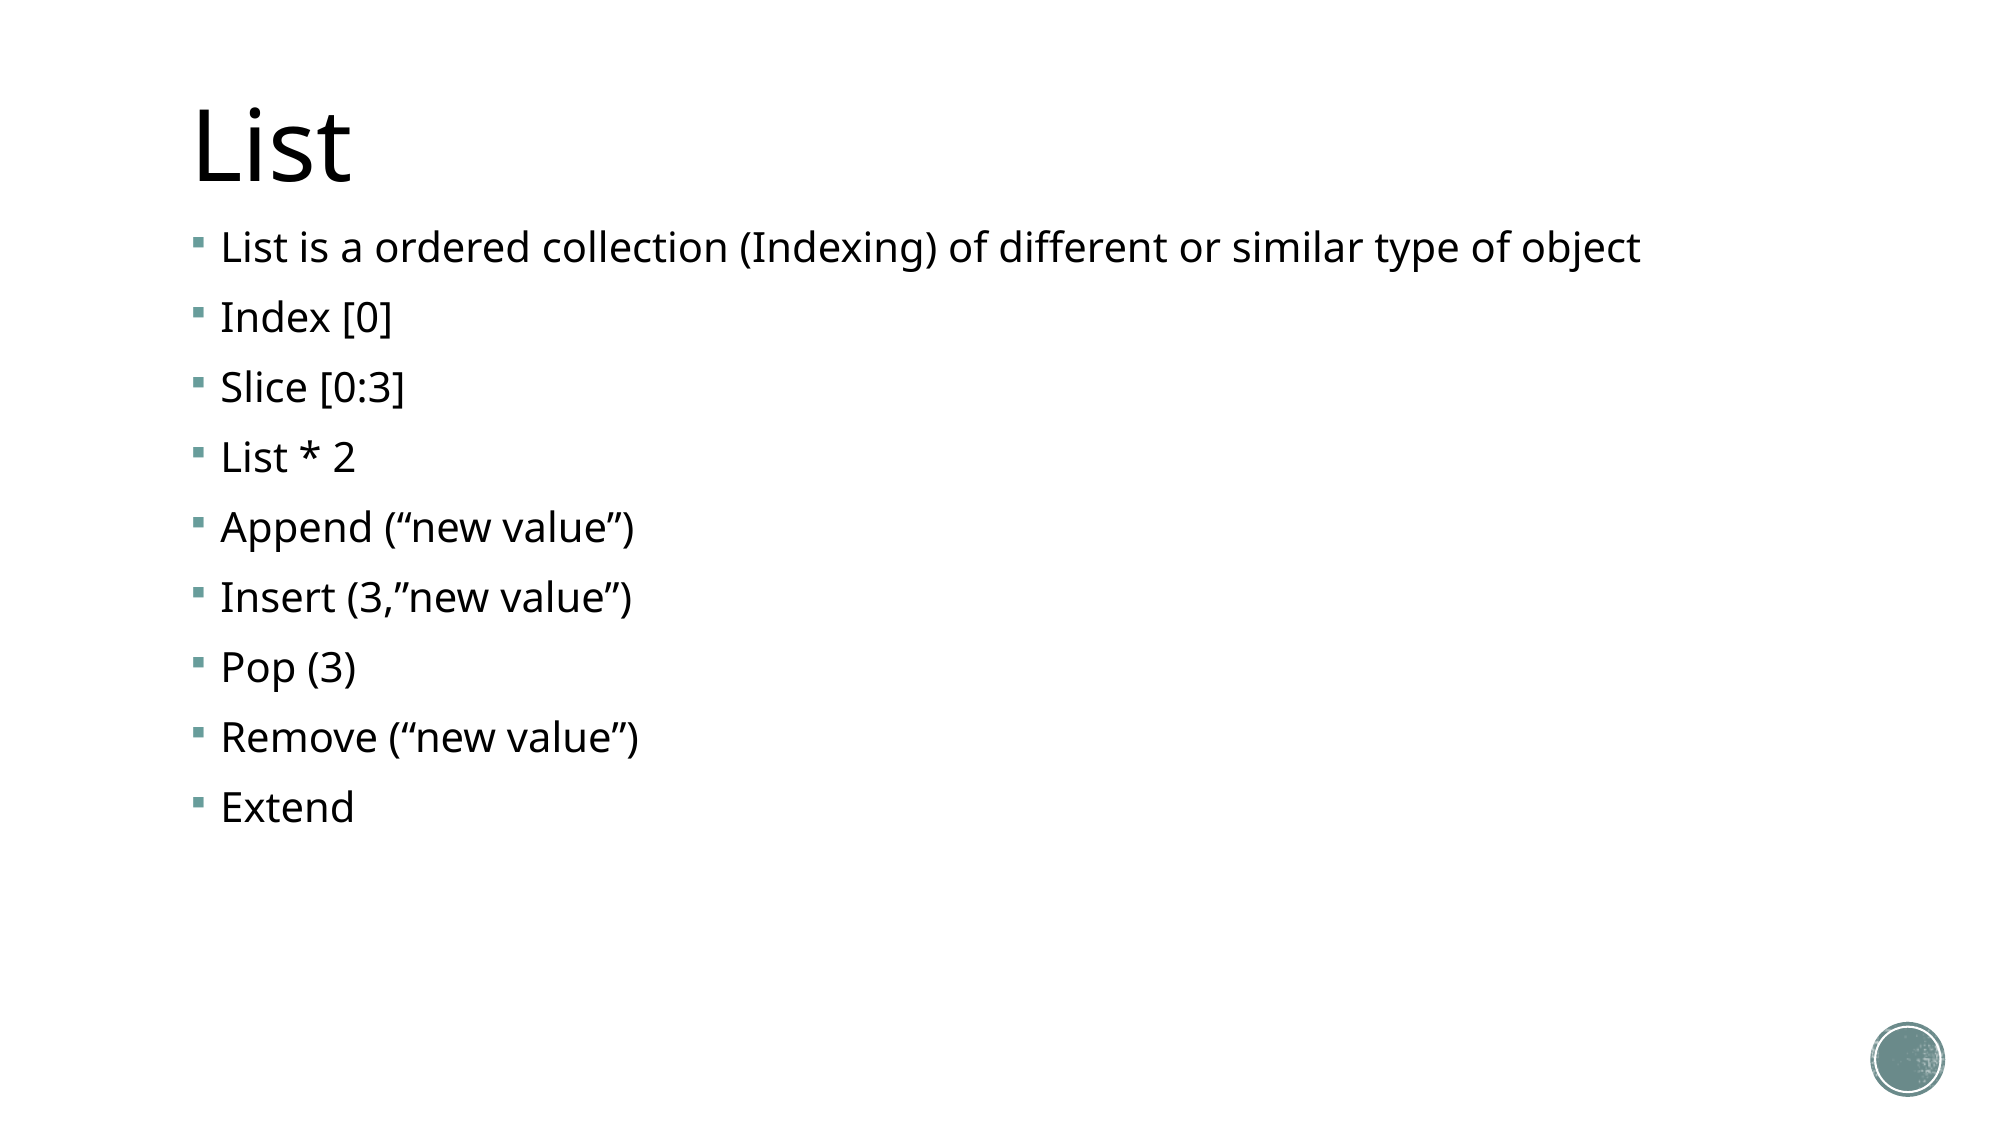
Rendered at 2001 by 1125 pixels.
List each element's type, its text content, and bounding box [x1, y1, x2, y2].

title List [175, 79, 1826, 219]
list List is a ordered collection (Indexing) of different or similar type of object Index [0] Slice [0:3] List * 2 Append (“new value”) Insert (3,”new value”) Pop (3) Remove (“new value”) Extend [175, 219, 1826, 1013]
